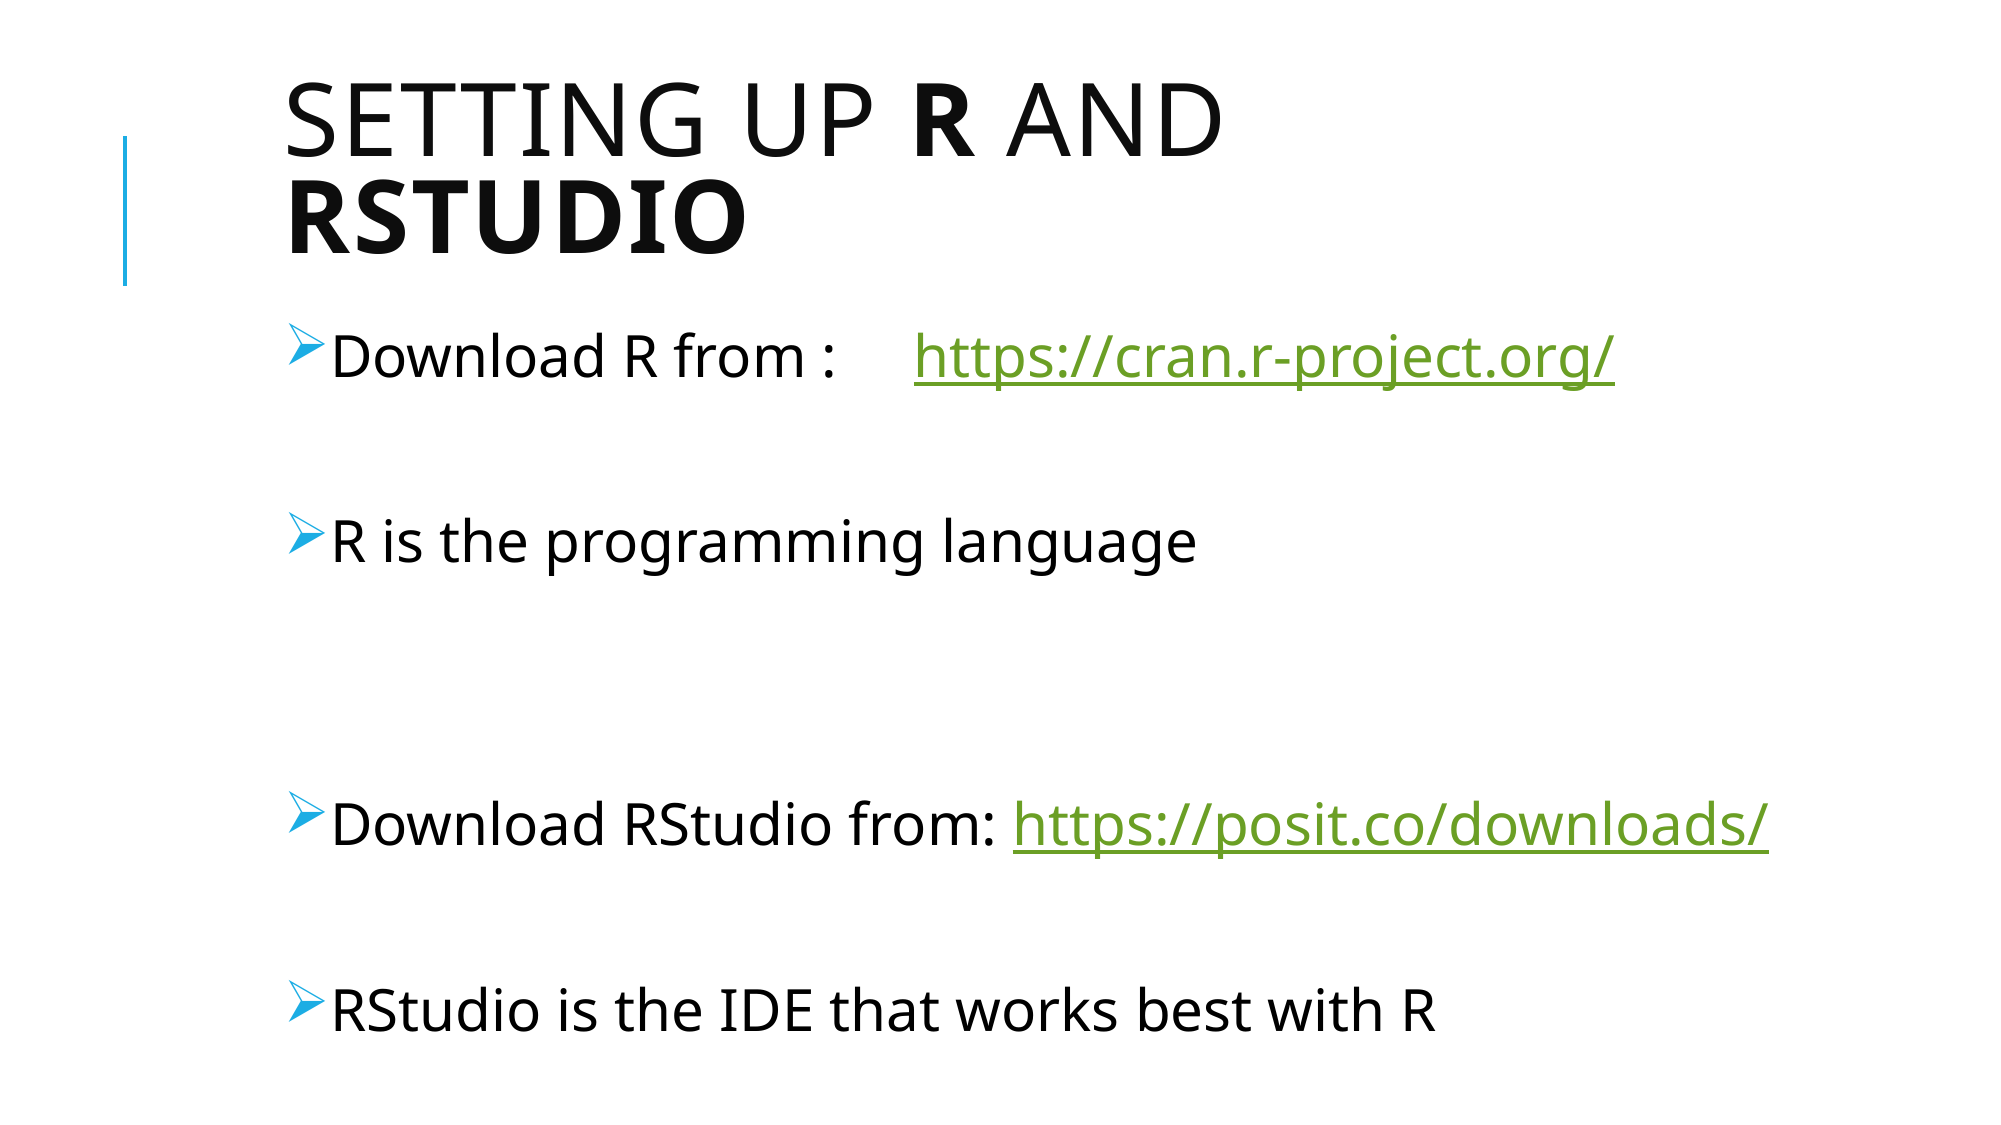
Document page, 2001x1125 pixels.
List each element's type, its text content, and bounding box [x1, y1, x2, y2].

title Setting up R and RStudio [269, 70, 1731, 281]
list Download R from : https://cran.r-project.org/ R is the programming language Download RStudio from: https://posit.co/downloads/ RStudio is the IDE that works best with R [276, 312, 1888, 1069]
